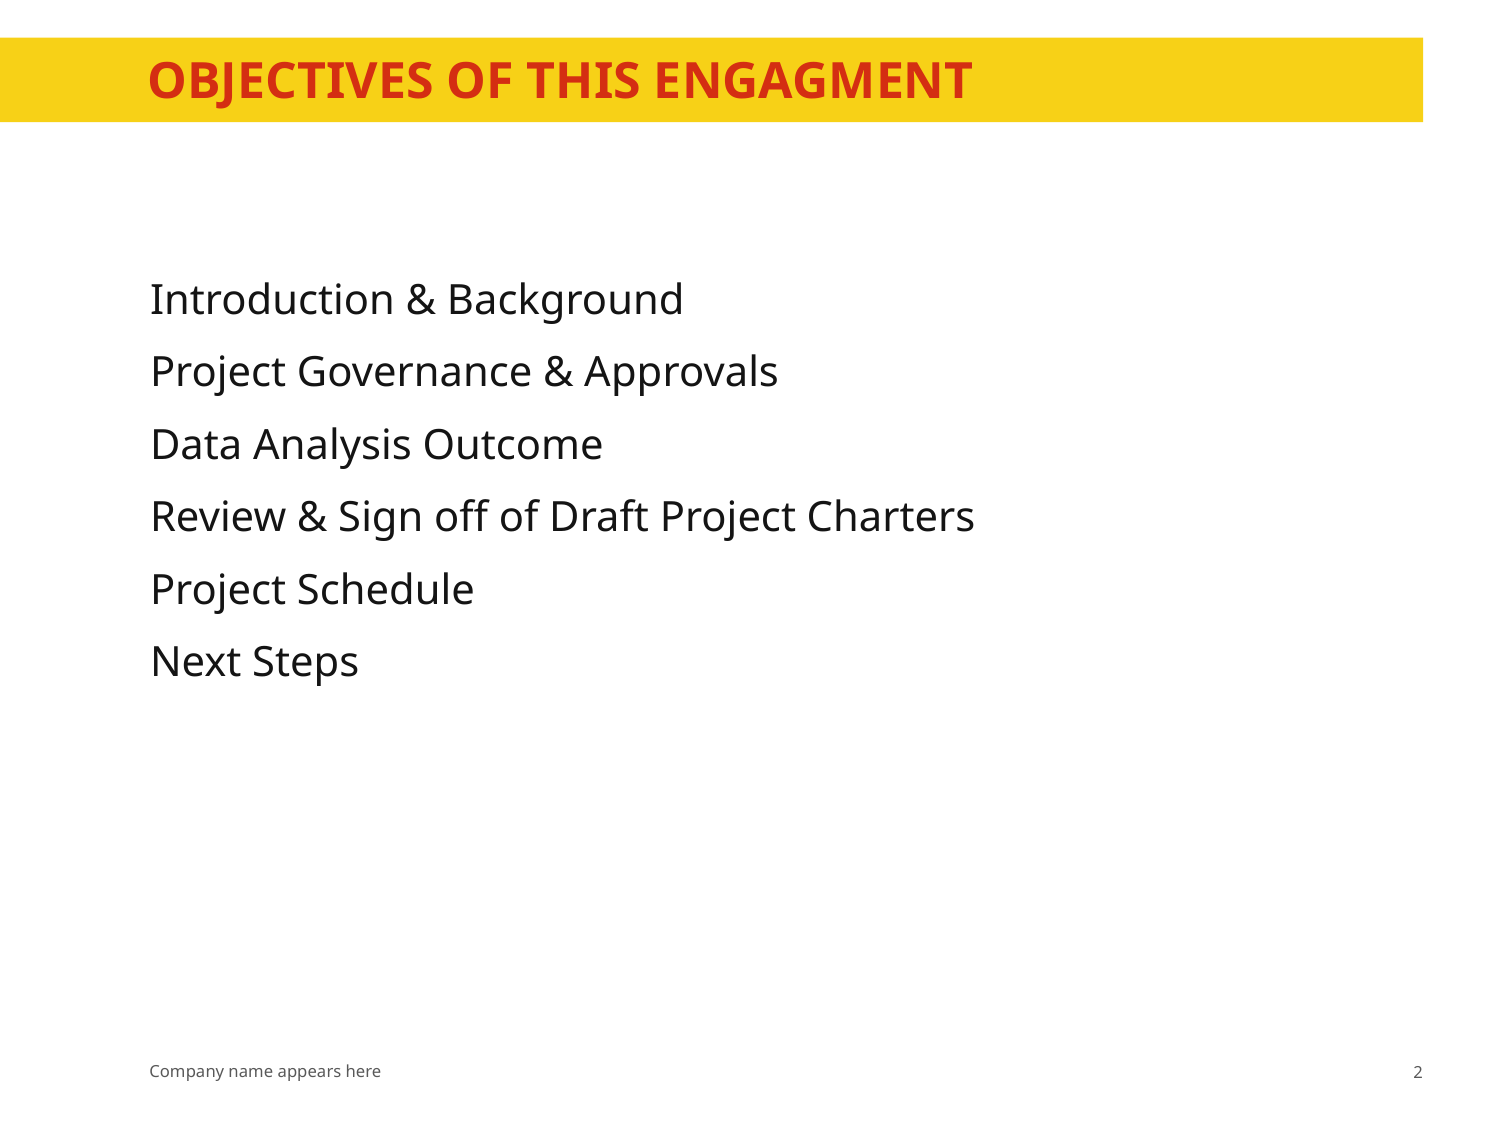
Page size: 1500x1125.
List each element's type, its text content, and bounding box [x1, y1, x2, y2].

slide_number 2 [1378, 1061, 1424, 1090]
title OBJECTIVES OF THIS ENGAGMENT [147, 48, 1412, 118]
list Introduction & Background Project Governance & Approvals Data Analysis Outcome Review & Sign off of Draft Project Charters Project Schedule Next Steps [149, 262, 1425, 851]
